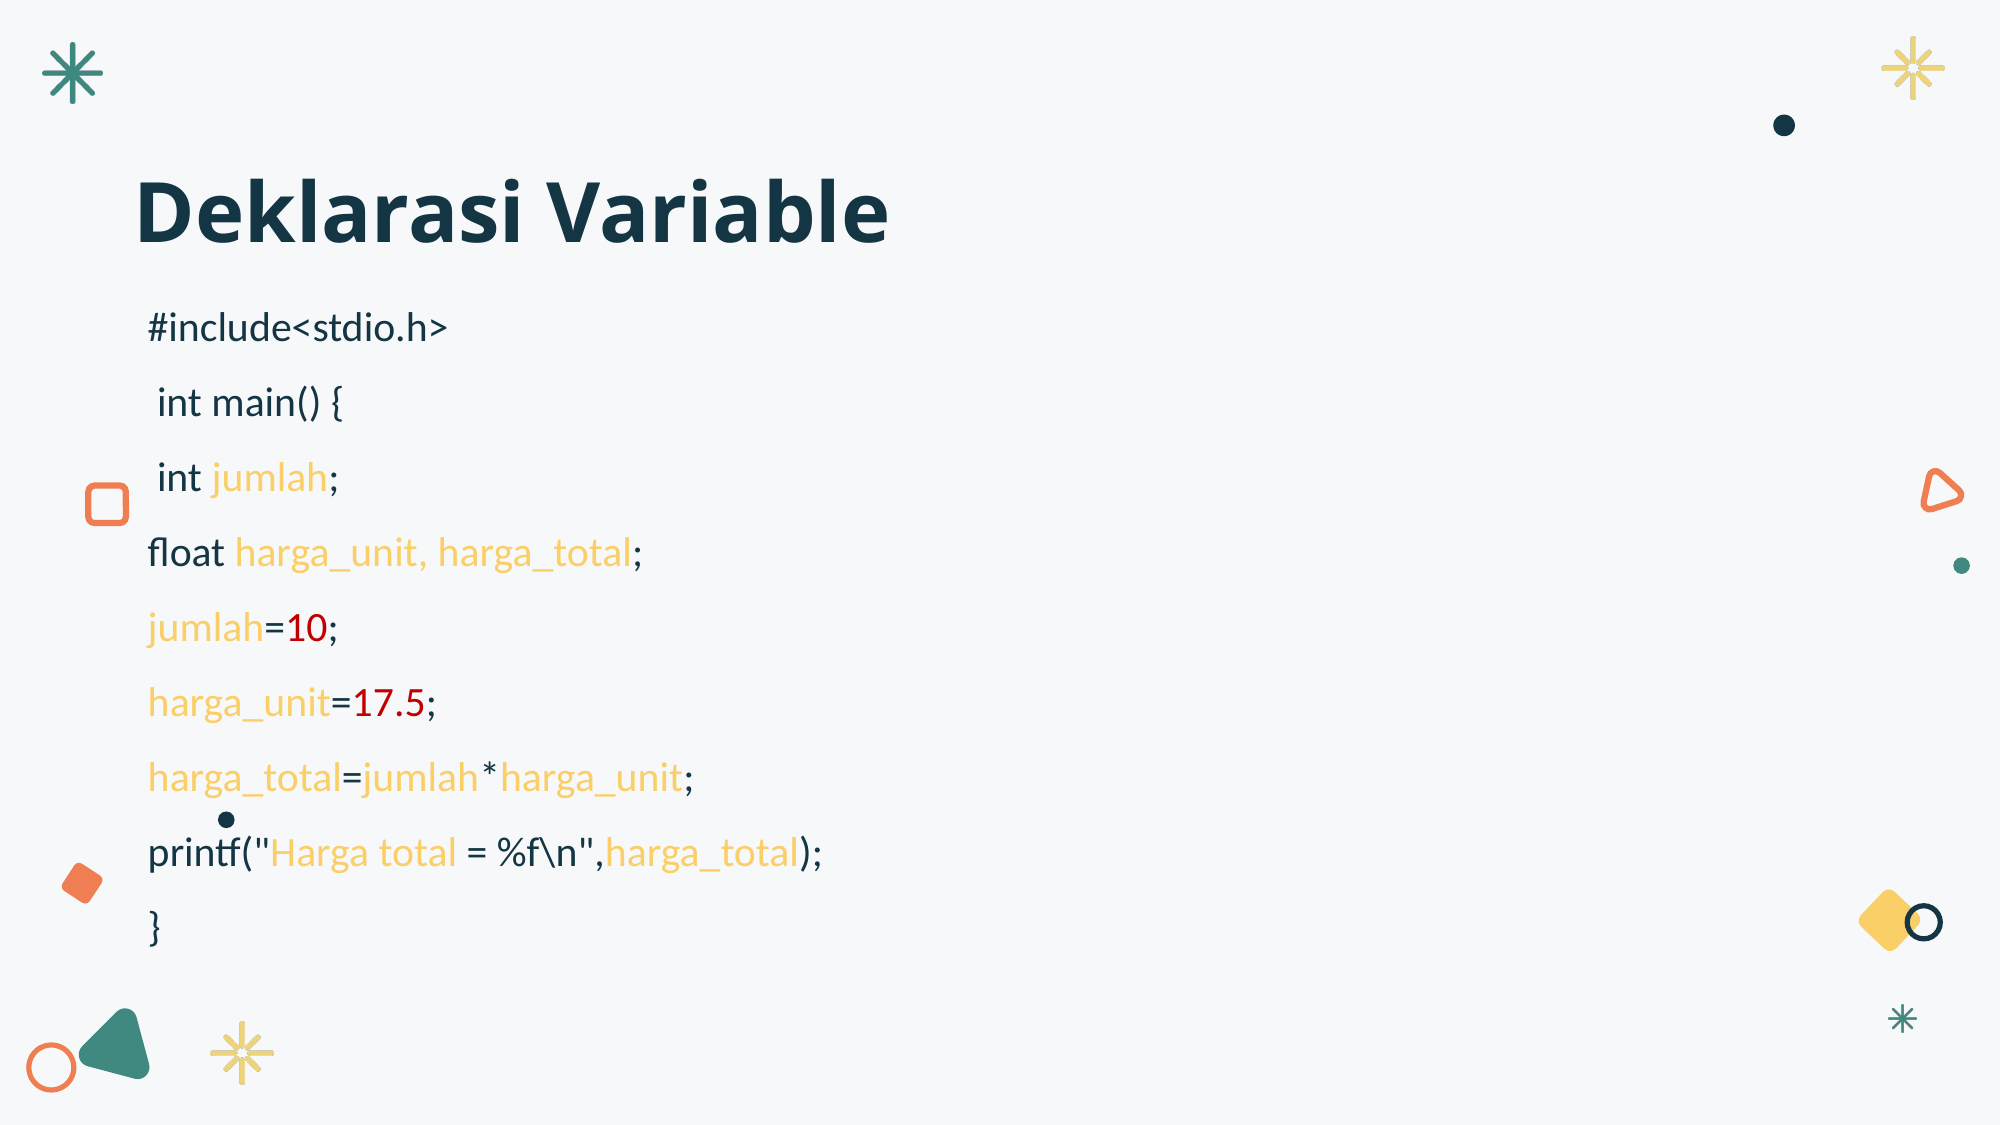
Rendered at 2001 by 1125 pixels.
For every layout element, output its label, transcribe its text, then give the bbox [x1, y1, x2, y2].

text_box #include<stdio.h> int main() { int jumlah; float harga_unit, harga_total; jumlah=10; harga_unit=17.5; harga_total=jumlah*harga_unit; printf("Harga total = %f\n",harga_total); } [132, 267, 1812, 958]
picture [1888, 1004, 1917, 1033]
picture [1881, 36, 1945, 100]
text_box Deklarasi Variable [119, 151, 1910, 267]
picture [42, 42, 103, 104]
picture [210, 1021, 274, 1085]
